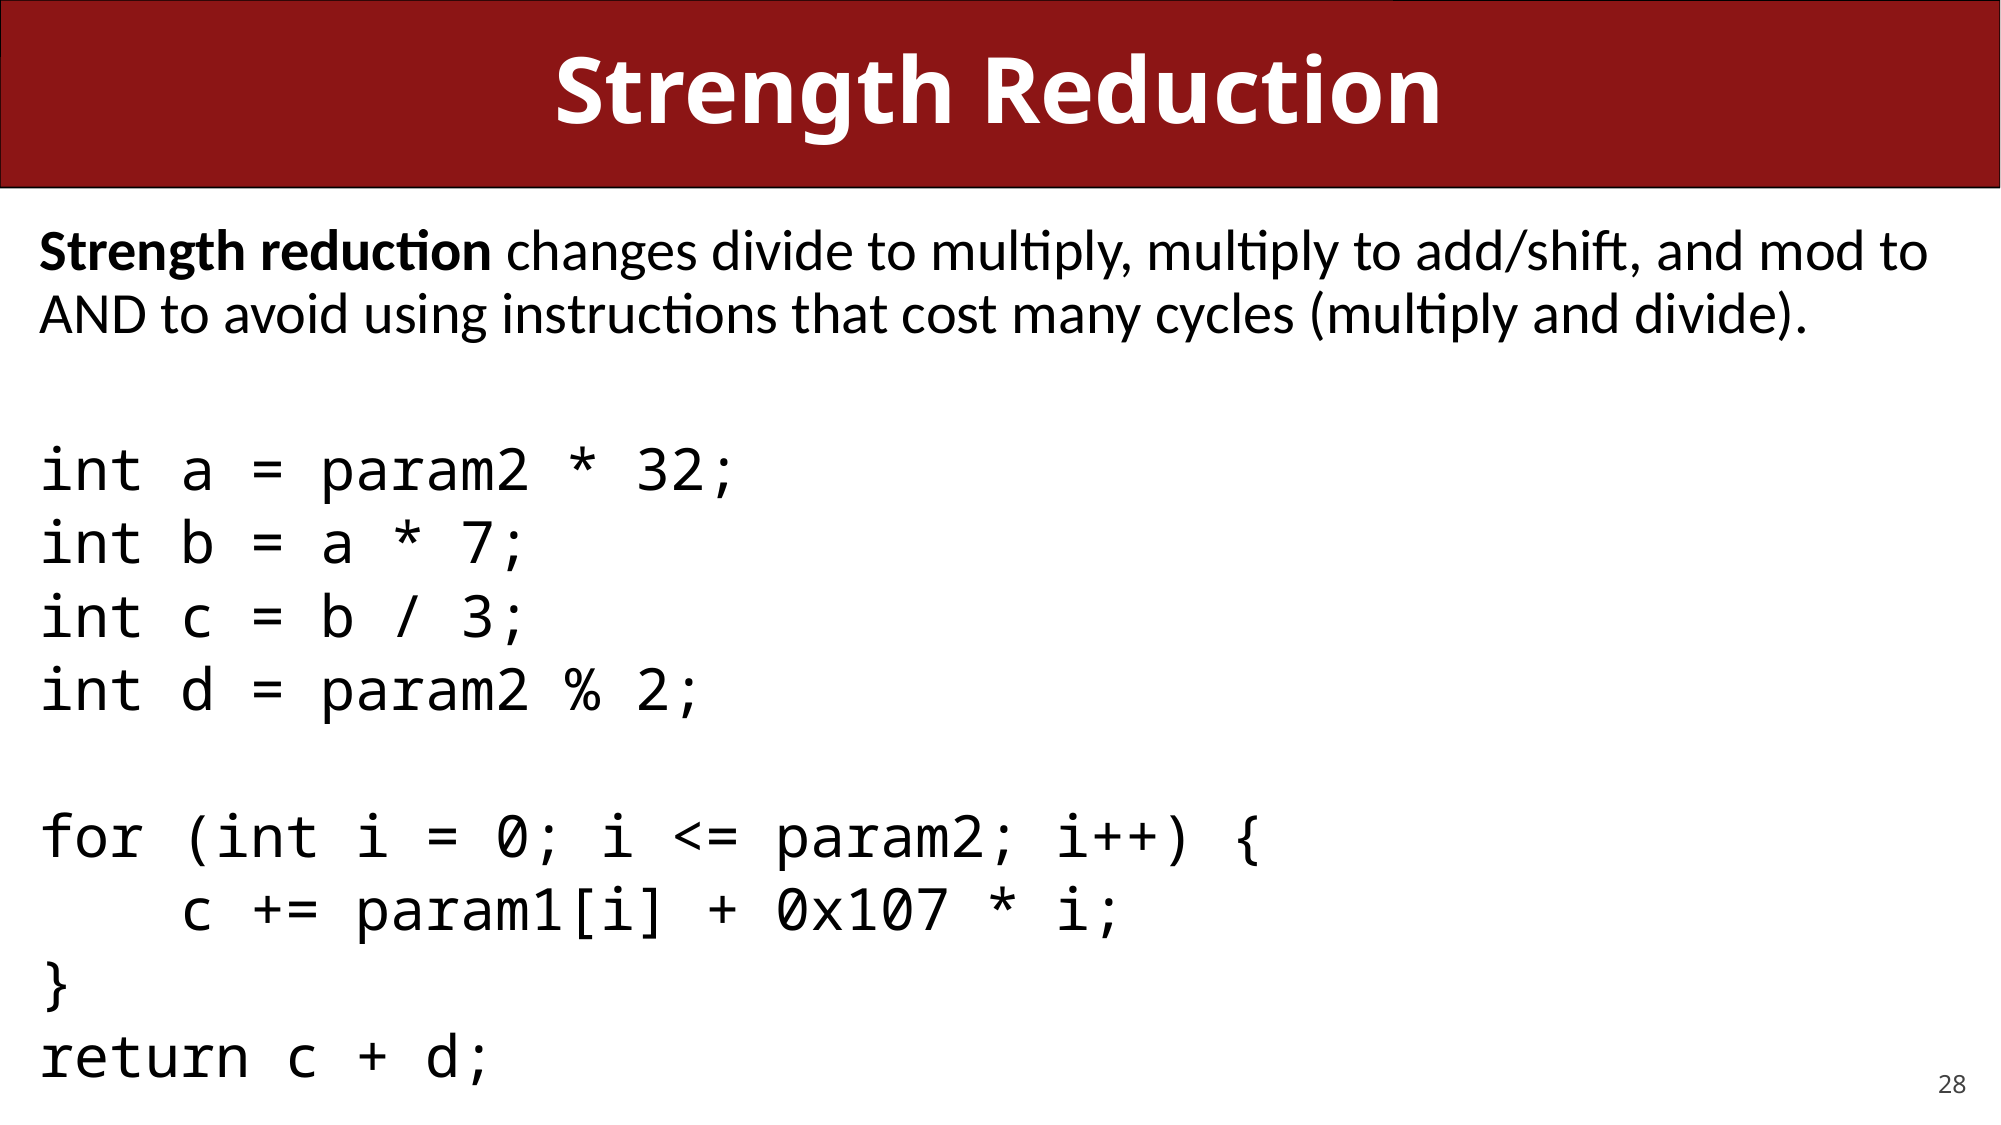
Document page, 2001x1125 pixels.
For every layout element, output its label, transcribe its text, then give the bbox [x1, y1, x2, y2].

list Strength reduction changes divide to multiply, multiply to add/shift, and mod to AND to avoid using instructions that cost many cycles (multiply and divide). int a = param2 * 32; int b = a * 7; int c = b / 3; int d = param2 % 2; for (int i = 0; i <= param2; i++) { c += param1[i] + 0x107 * i; } return c + d; [24, 212, 1963, 1125]
title Strength Reduction [75, 0, 1925, 188]
